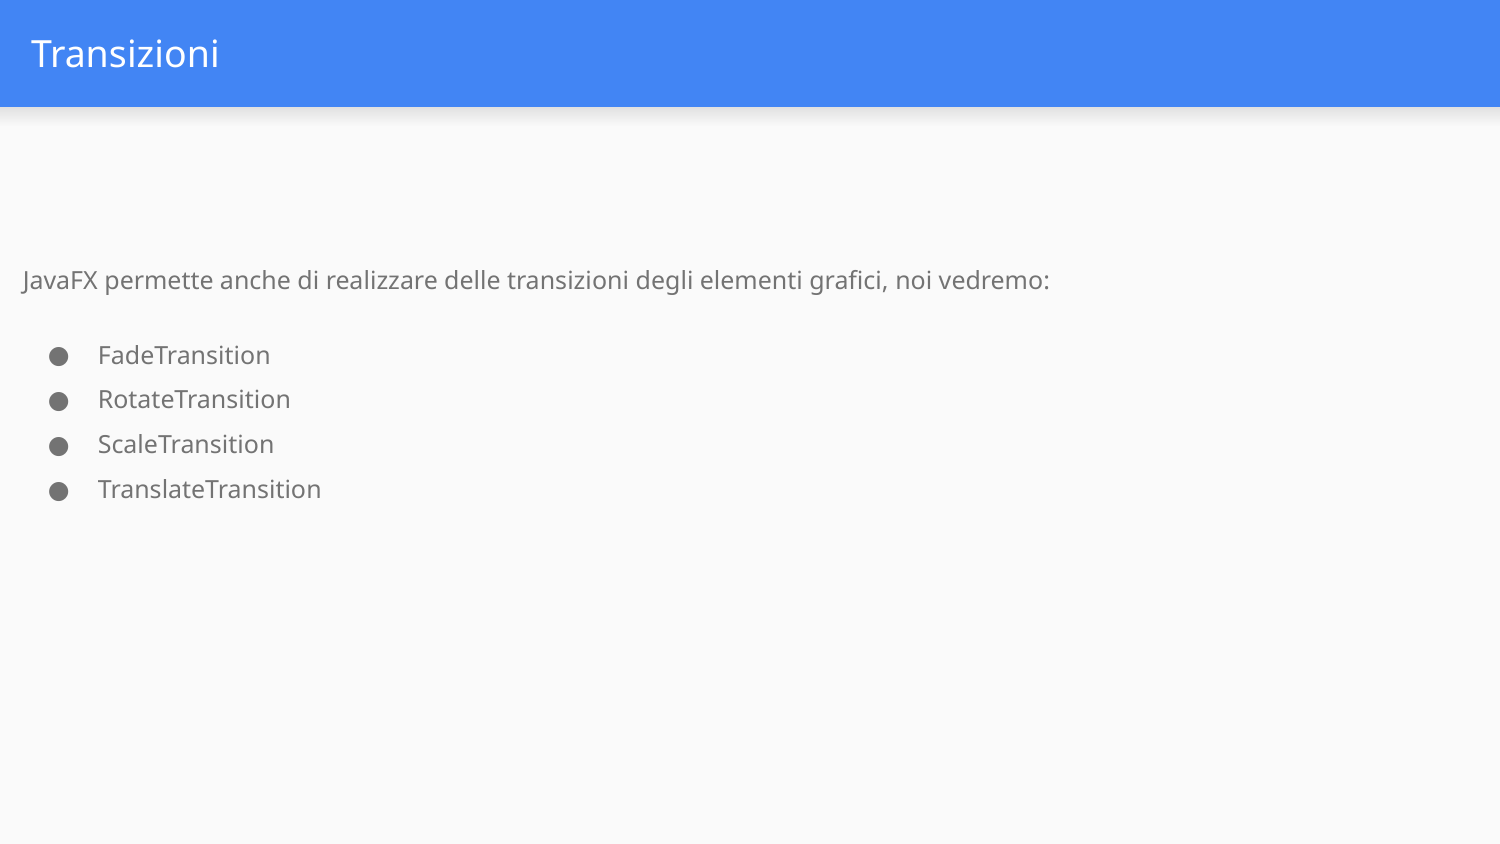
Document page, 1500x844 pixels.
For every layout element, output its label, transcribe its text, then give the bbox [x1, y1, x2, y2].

title Transizioni [16, 2, 1464, 102]
text_box JavaFX permette anche di realizzare delle transizioni degli elementi grafici, noi vedremo: FadeTransition RotateTransition ScaleTransition TranslateTransition [7, 249, 1473, 519]
